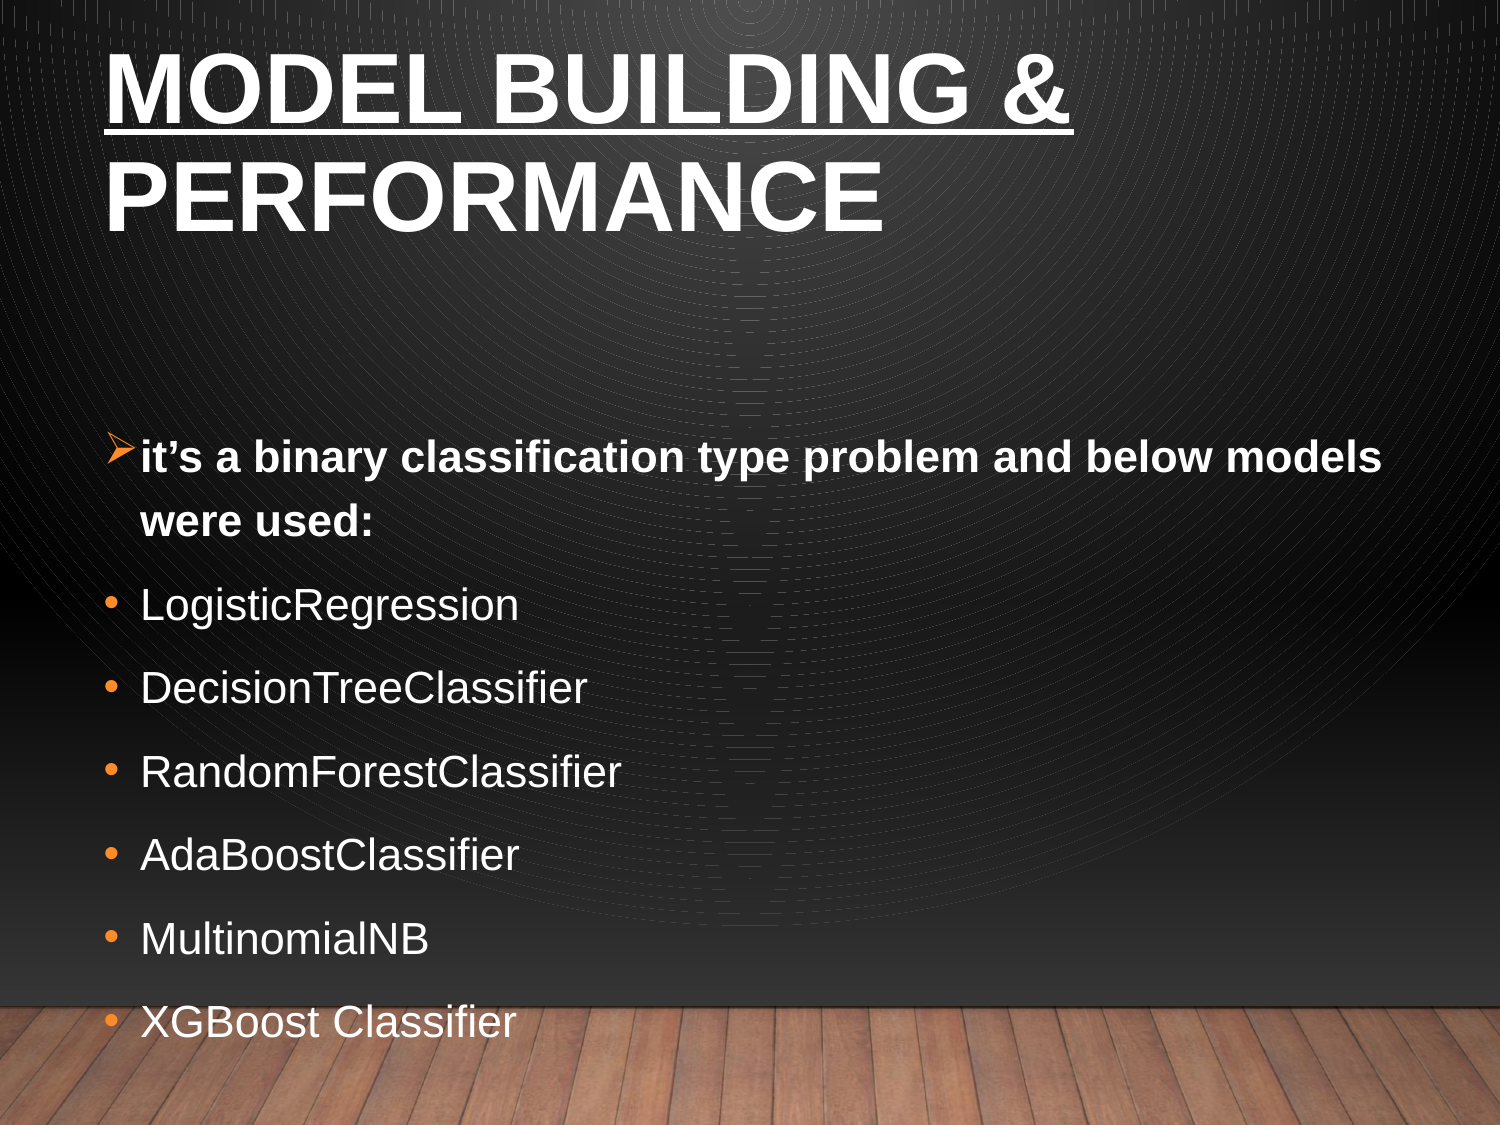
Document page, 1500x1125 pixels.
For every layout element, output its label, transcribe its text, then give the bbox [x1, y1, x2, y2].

title Model Building & Performance [88, 66, 1483, 315]
list it’s a binary classification type problem and below models were used: LogisticRegression DecisionTreeClassifier RandomForestClassifier AdaBoostClassifier MultinomialNB XGBoost Classifier [88, 408, 1424, 1059]
picture [0, 1006, 1500, 1125]
